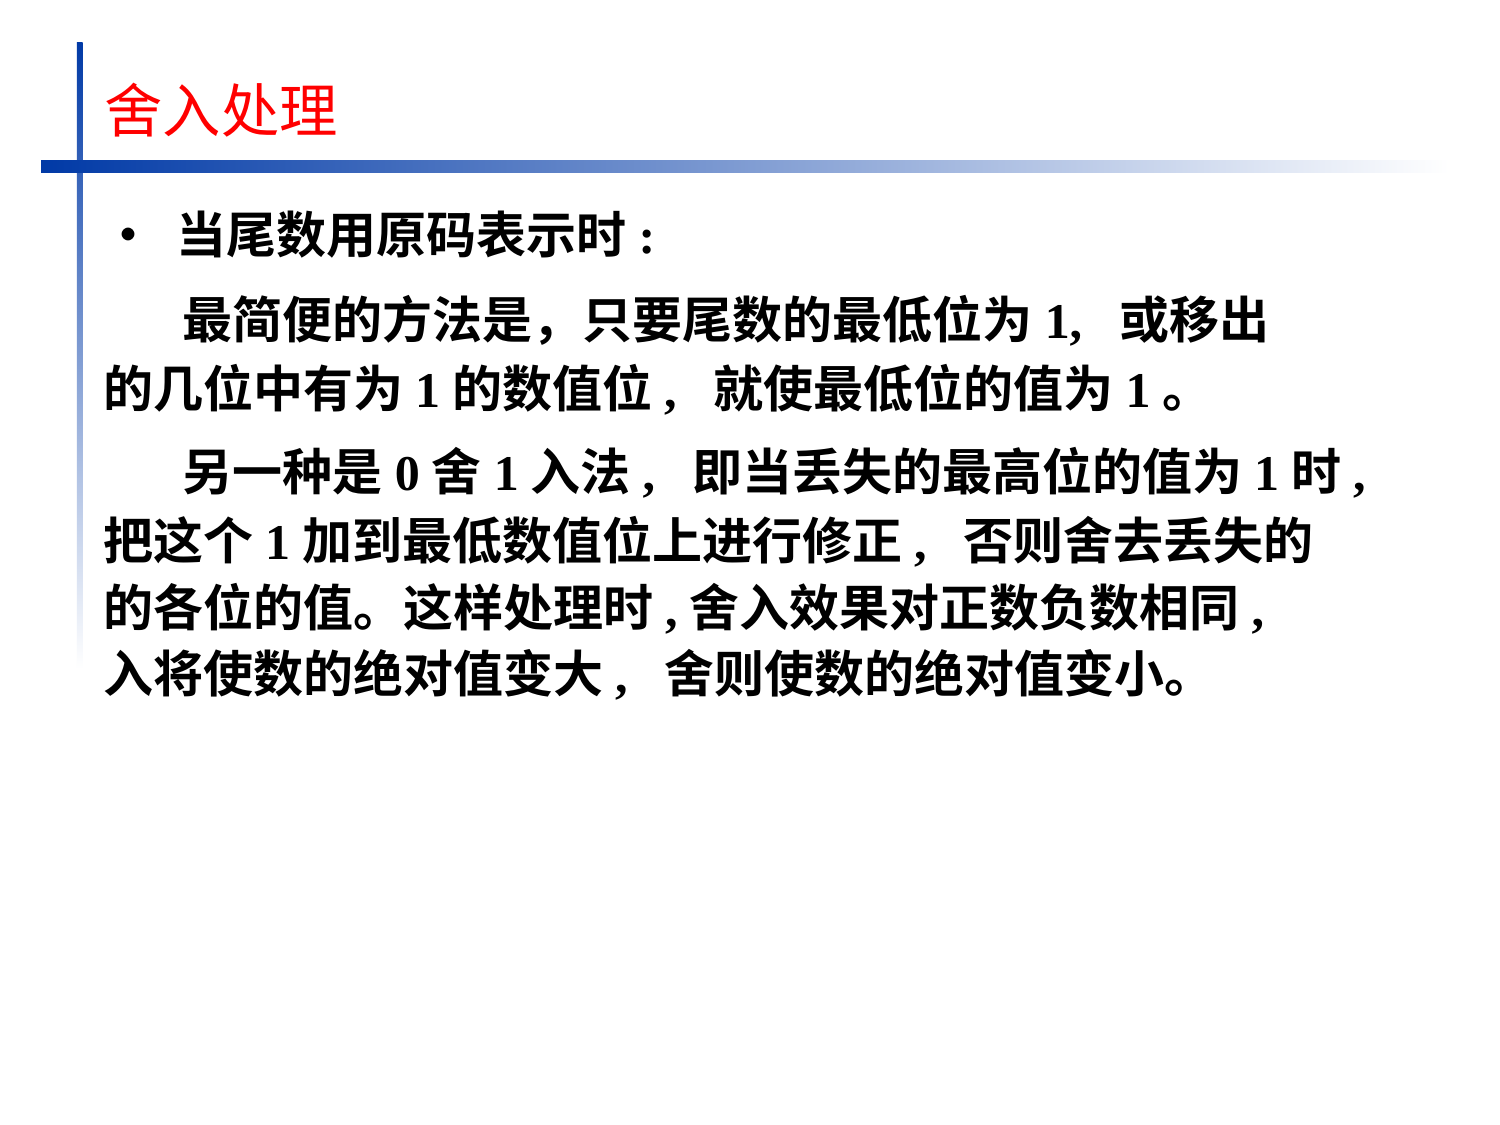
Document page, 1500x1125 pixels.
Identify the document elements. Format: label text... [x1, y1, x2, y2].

text_box 舍入处理 [90, 66, 353, 152]
text_box • 当尾数用原码表示时: 最简便的方法是，只要尾数的最低位为1, 或移出 的几位中有为1的数值位, 就使最低位的值为1。 另一种是0舍1入法, 即当丢失的最高位的值为1时, 把这个1加到最低数值位上进行修正, 否则舍去丢失的 的各位的值。这样处理时,舍入效果对正数负数相同, 入将使数的绝对值变大, 舍则使数的绝对值变小。 [88, 196, 1447, 709]
